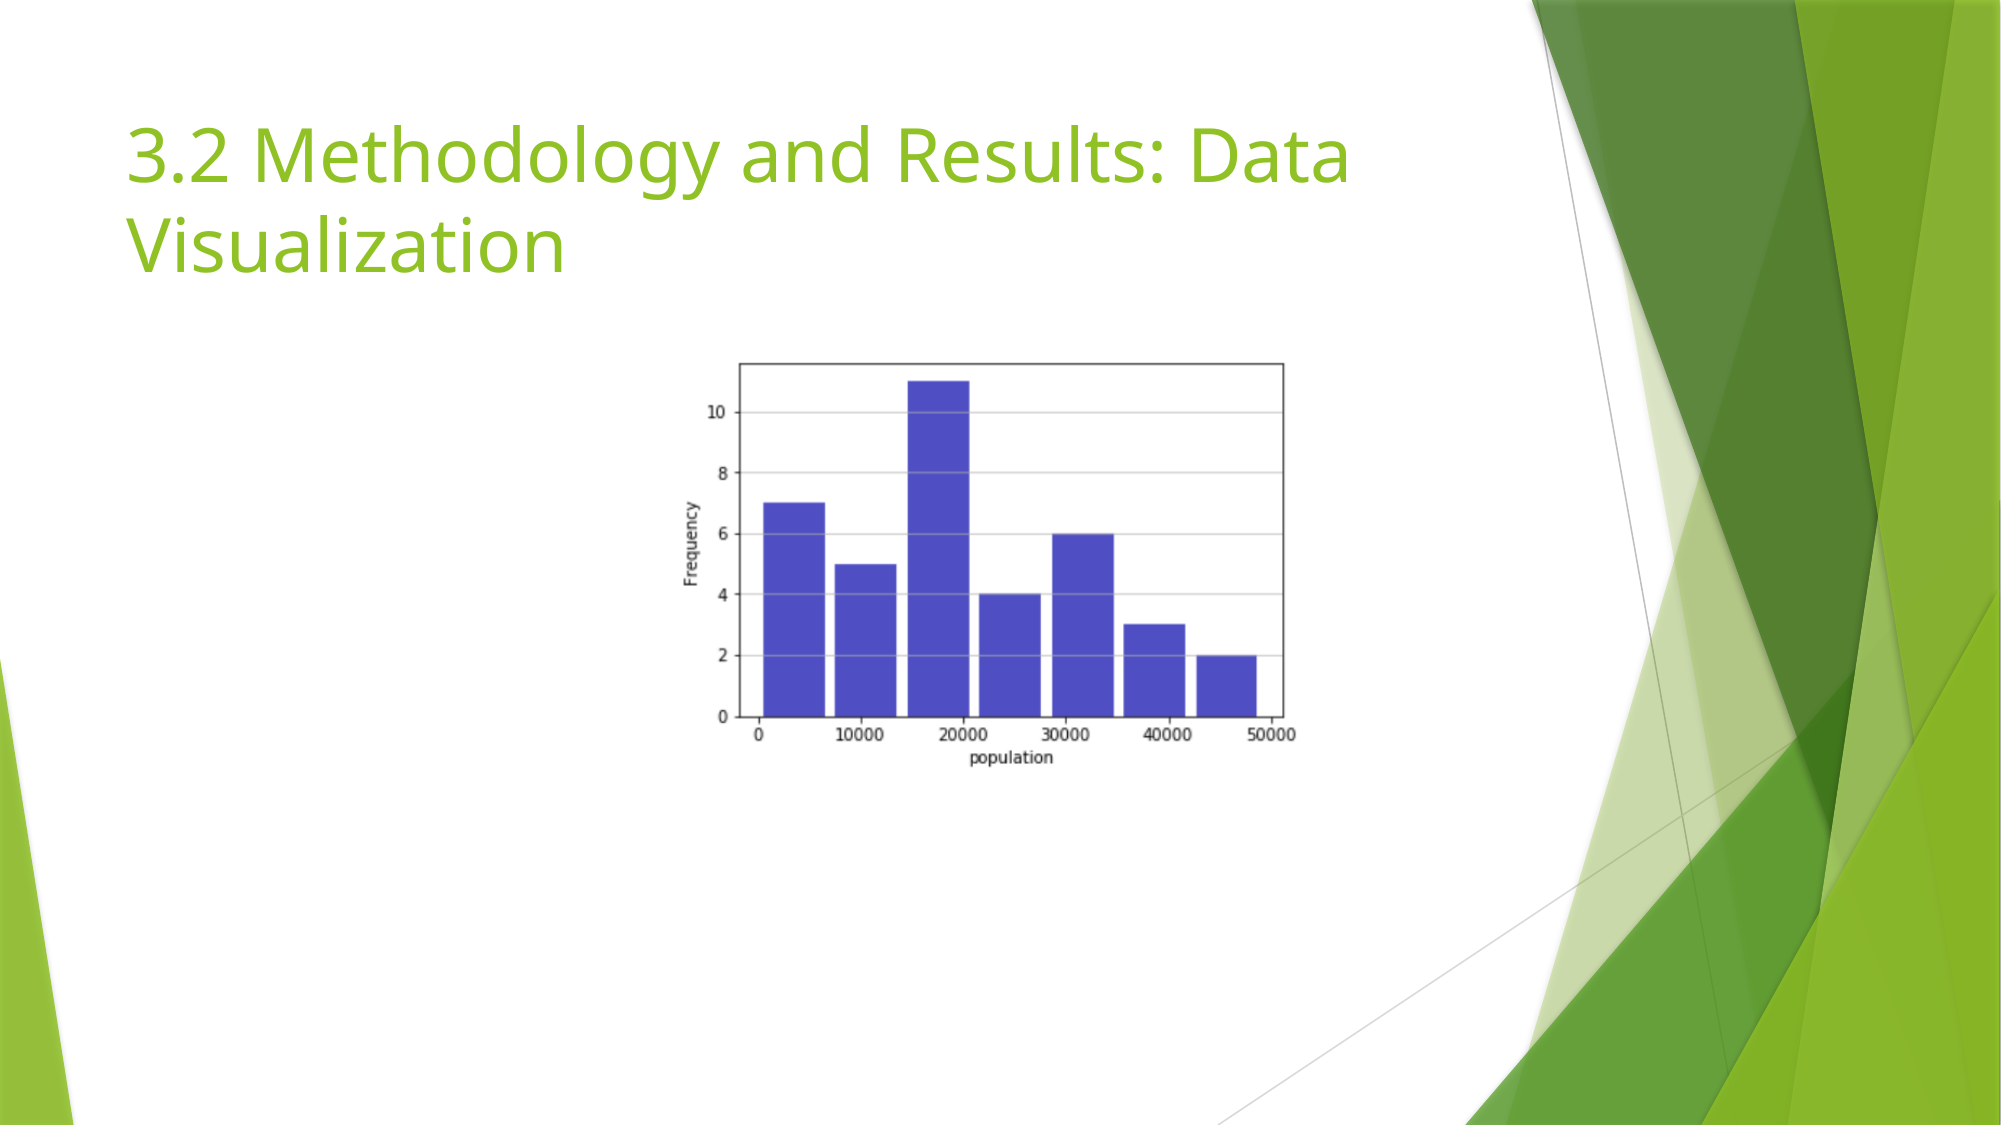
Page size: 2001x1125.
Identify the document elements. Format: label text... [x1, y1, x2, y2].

picture [679, 347, 1321, 778]
title 3.2 Methodology and Results: Data Visualization [111, 99, 1522, 317]
